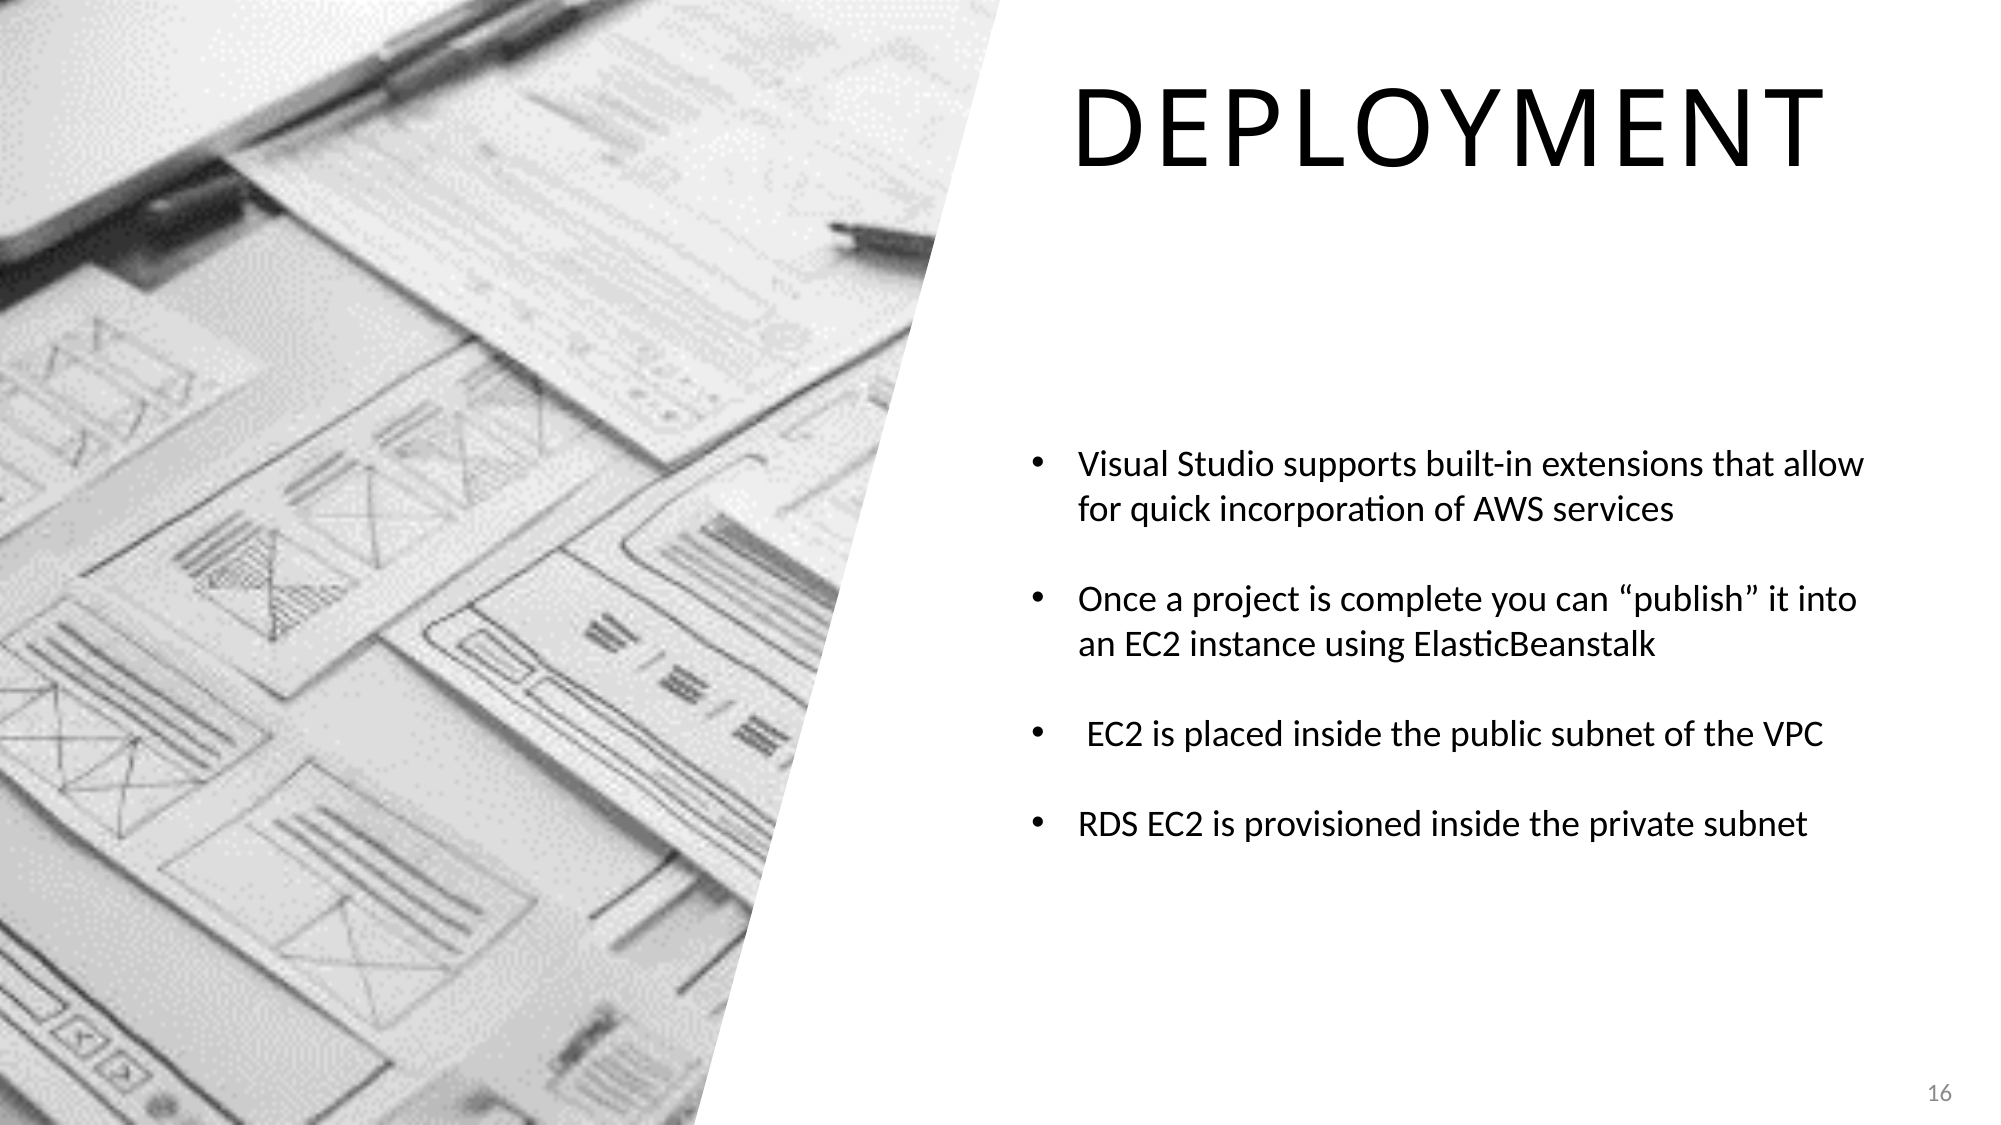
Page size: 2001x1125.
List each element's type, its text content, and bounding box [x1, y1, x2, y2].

title Deployment [1016, 49, 1878, 196]
slide_number 16 [1894, 1061, 1968, 1121]
text_box Visual Studio supports built-in extensions that allow for quick incorporation of AWS services Once a project is complete you can “publish” it into an EC2 instance using ElasticBeanstalk EC2 is placed inside the public subnet of the VPC RDS EC2 is provisioned inside the private subnet [1016, 431, 1911, 897]
picture [0, 0, 1000, 1125]
